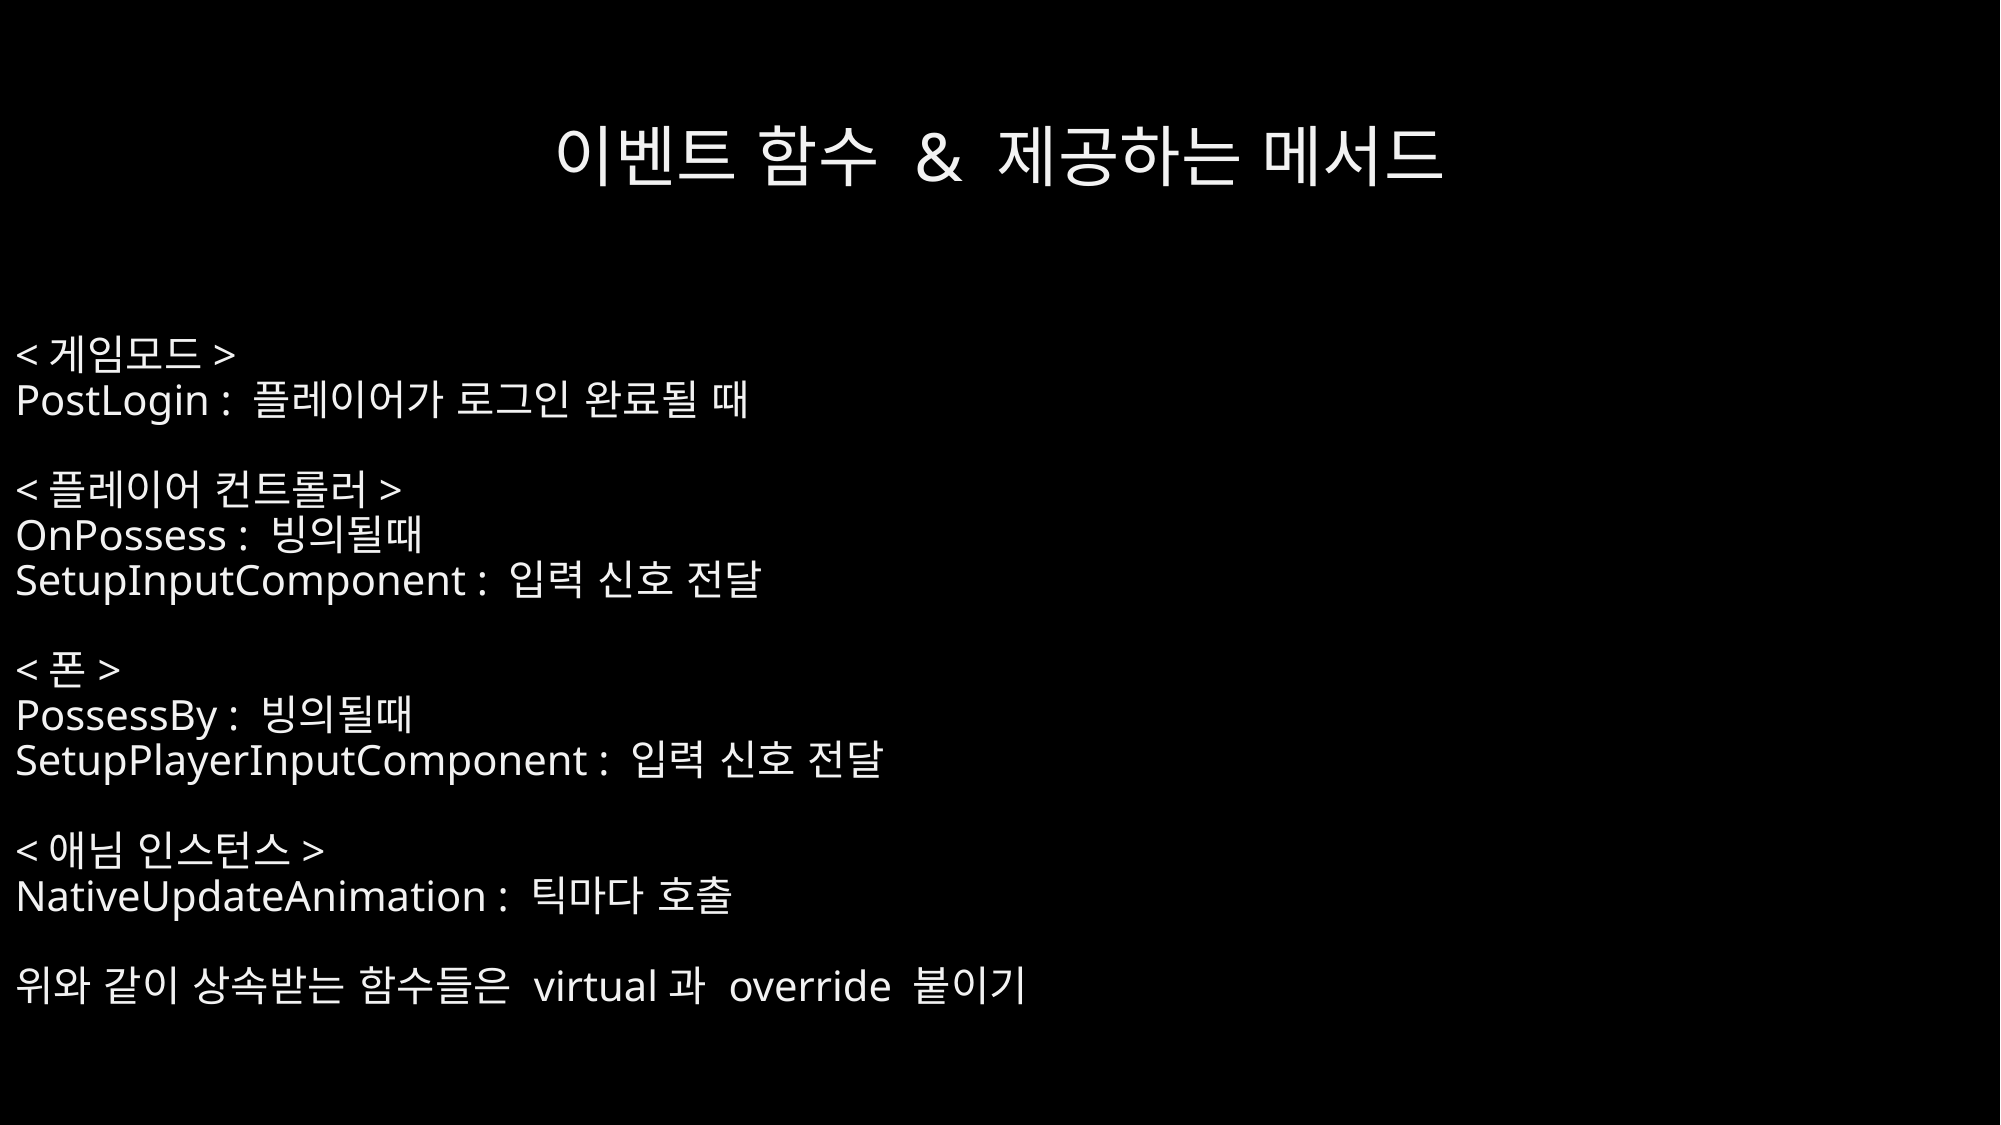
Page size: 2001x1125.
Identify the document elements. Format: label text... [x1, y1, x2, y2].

title 이벤트 함수 & 제공하는 메서드 [249, 62, 1750, 232]
text_box <게임모드> PostLogin : 플레이어가 로그인 완료될 때 <플레이어 컨트롤러> OnPossess : 빙의될때 SetupInputComponent : 입력 신호 전달 <폰> PossessBy : 빙의될때 SetupPlayerInputComponent : 입력 신호 전달 <애님 인스턴스> NativeUpdateAnimation : 틱마다 호출 위와 같이 상속받는 함수들은 virtual과 override 붙이기 [0, 232, 2000, 1113]
